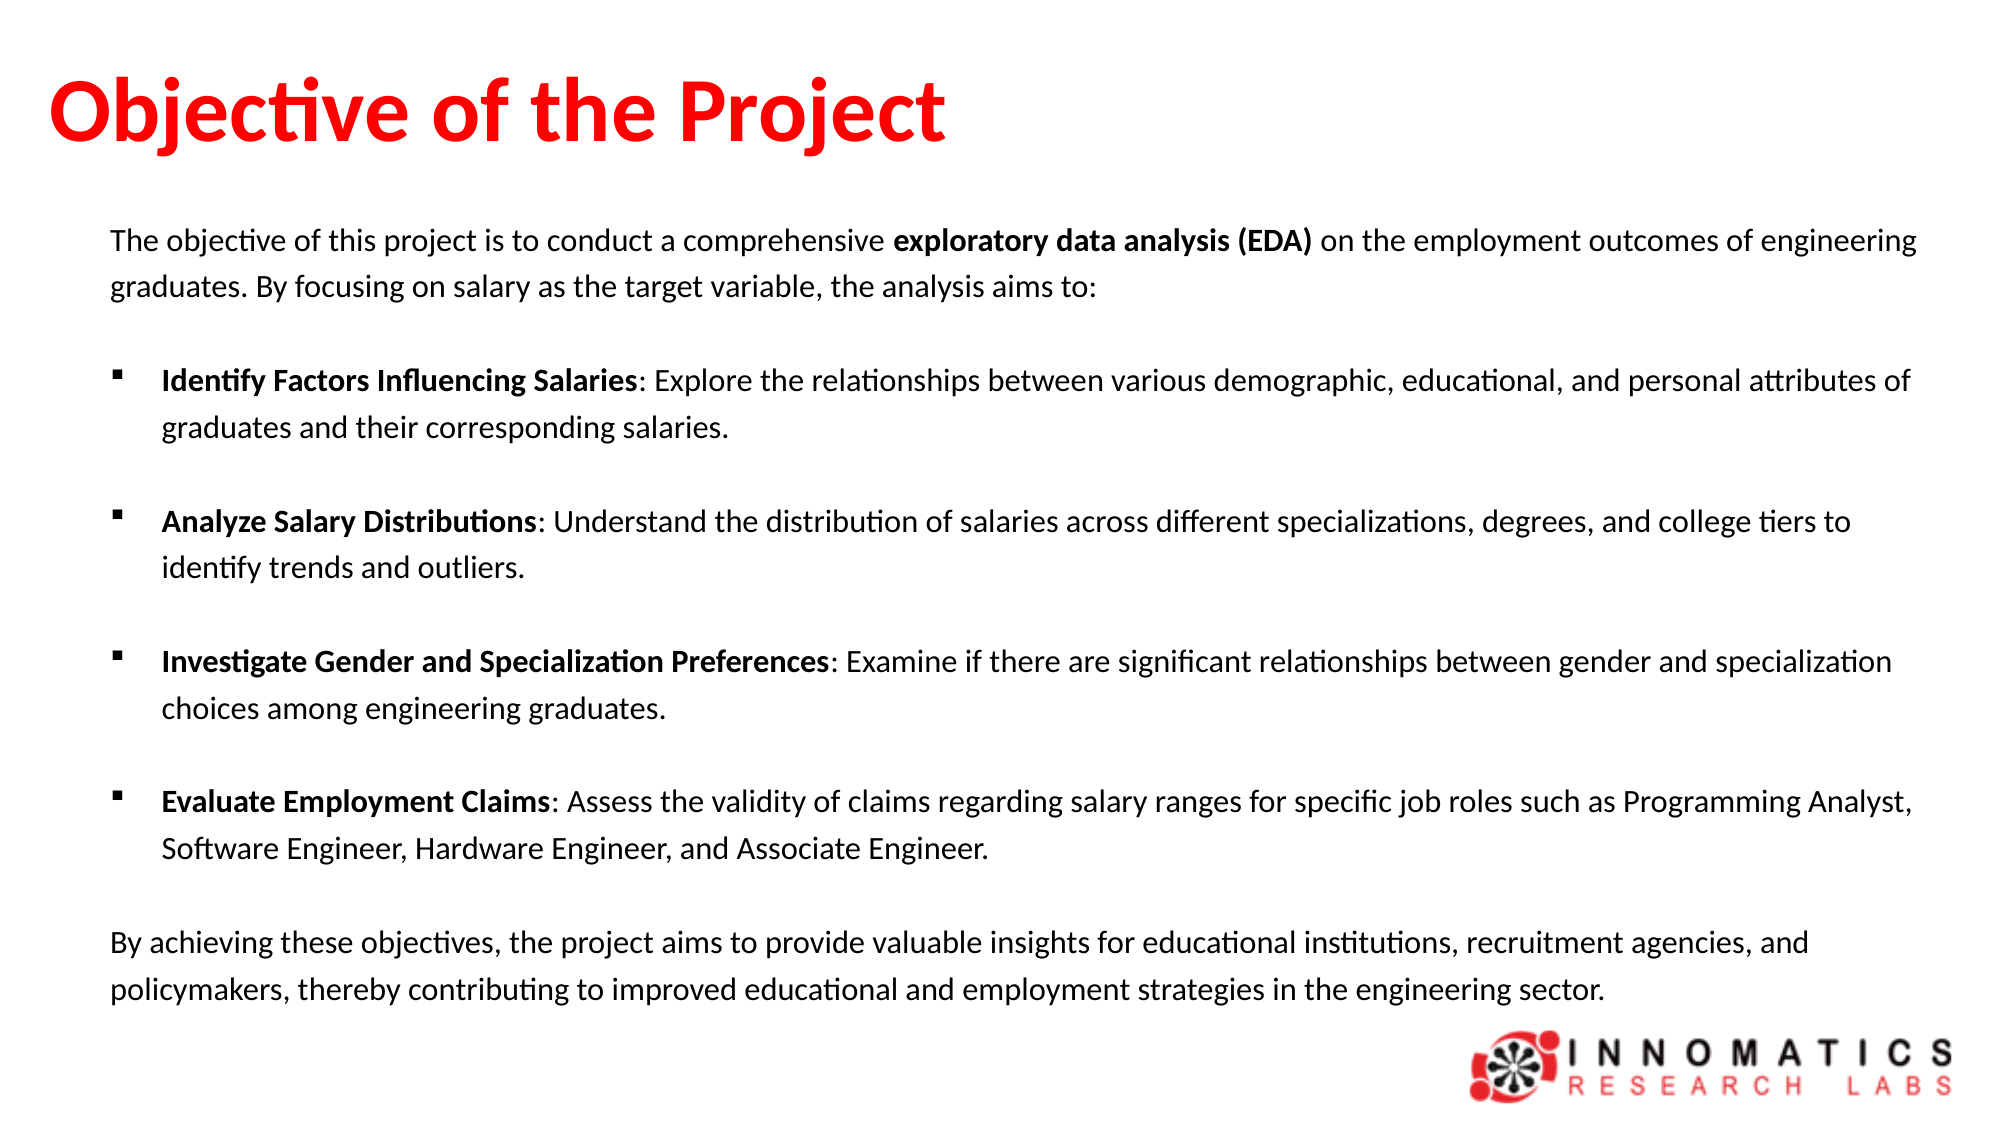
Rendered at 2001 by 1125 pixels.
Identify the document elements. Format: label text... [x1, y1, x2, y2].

title Objective of the Project [34, 3, 1760, 221]
picture [1445, 1014, 1975, 1125]
list The objective of this project is to conduct a comprehensive exploratory data analysis (EDA) on the employment outcomes of engineering graduates. By focusing on salary as the target variable, the analysis aims to: Identify Factors Influencing Salaries: Explore the relationships between various demographic, educational, and personal attributes of graduates and their corresponding salaries. Analyze Salary Distributions: Understand the distribution of salaries across different specializations, degrees, and college tiers to identify trends and outliers. Investigate Gender and Specialization Preferences: Examine if there are significant relationships between gender and specialization choices among engineering graduates. Evaluate Employment Claims: Assess the validity of claims regarding salary ranges for specific job roles such as Programming Analyst, Software Engineer, Hardware Engineer, and Associate Engineer. By achieving these objectives, the project aims to provide valuable insights for educational institutions, recruitment agencies, and policymakers, thereby contributing to improved educational and employment strategies in the engineering sector. [95, 203, 1946, 1018]
